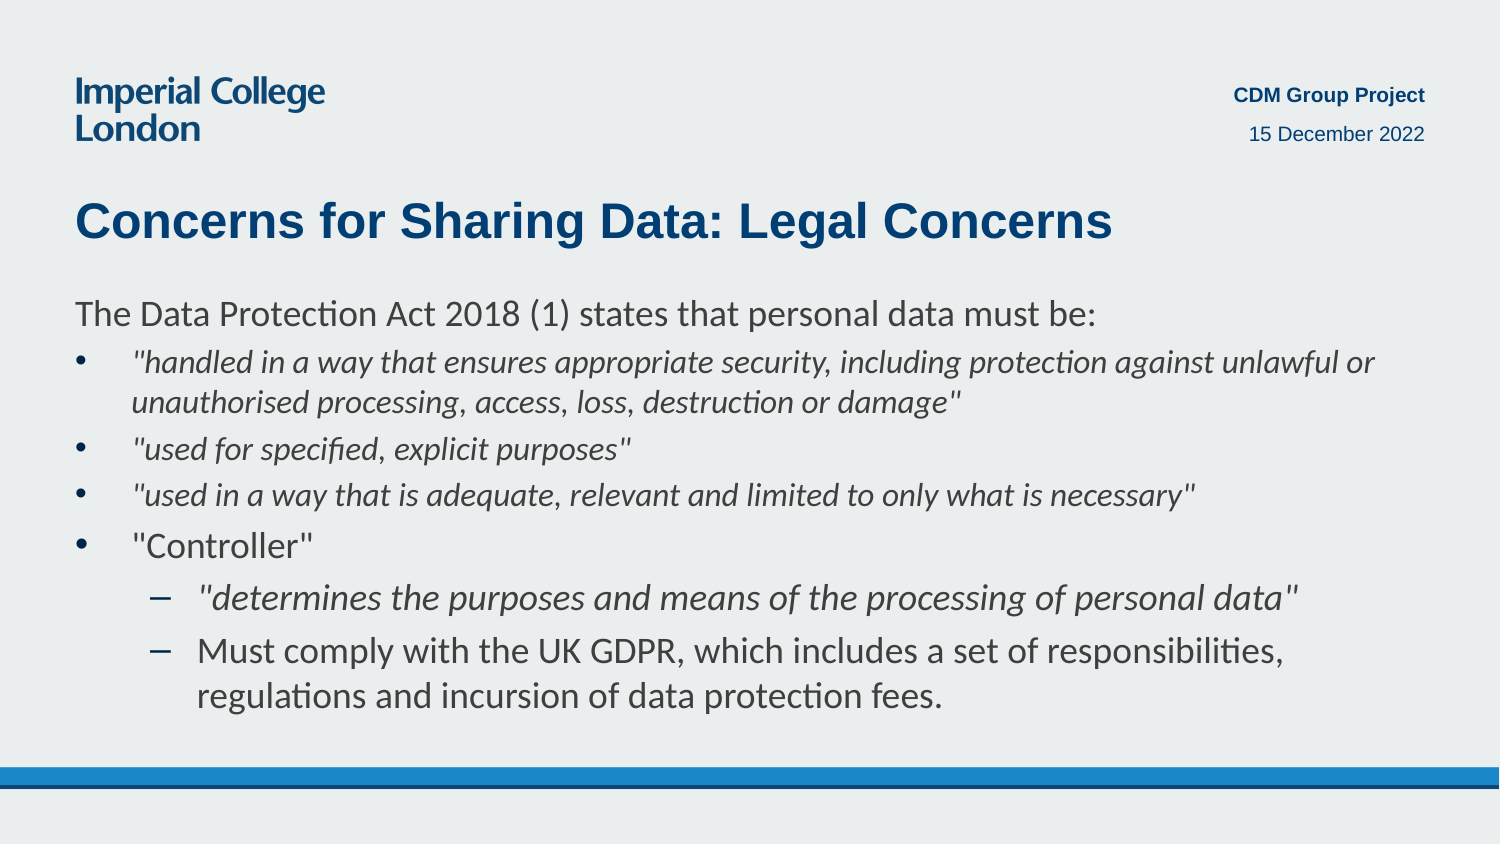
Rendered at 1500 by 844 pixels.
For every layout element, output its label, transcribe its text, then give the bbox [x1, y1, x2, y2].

list The Data Protection Act 2018 (1) states that personal data must be: "handled in a way that ensures appropriate security, including protection against unlawful or unauthorised processing, access, loss, destruction or damage" "used for specified, explicit purposes" "used in a way that is adequate, relevant and limited to only what is necessary" "Controller" "determines the purposes and means of the processing of personal data" Must comply with the UK GDPR, which includes a set of responsibilities, regulations and incursion of data protection fees. [75, 288, 1425, 718]
picture [0, 0, 1499, 844]
list 15 December 2022 [1187, 121, 1425, 153]
list CDM Group Project [1075, 81, 1425, 120]
title Concerns for Sharing Data: Legal Concerns [75, 183, 1425, 246]
